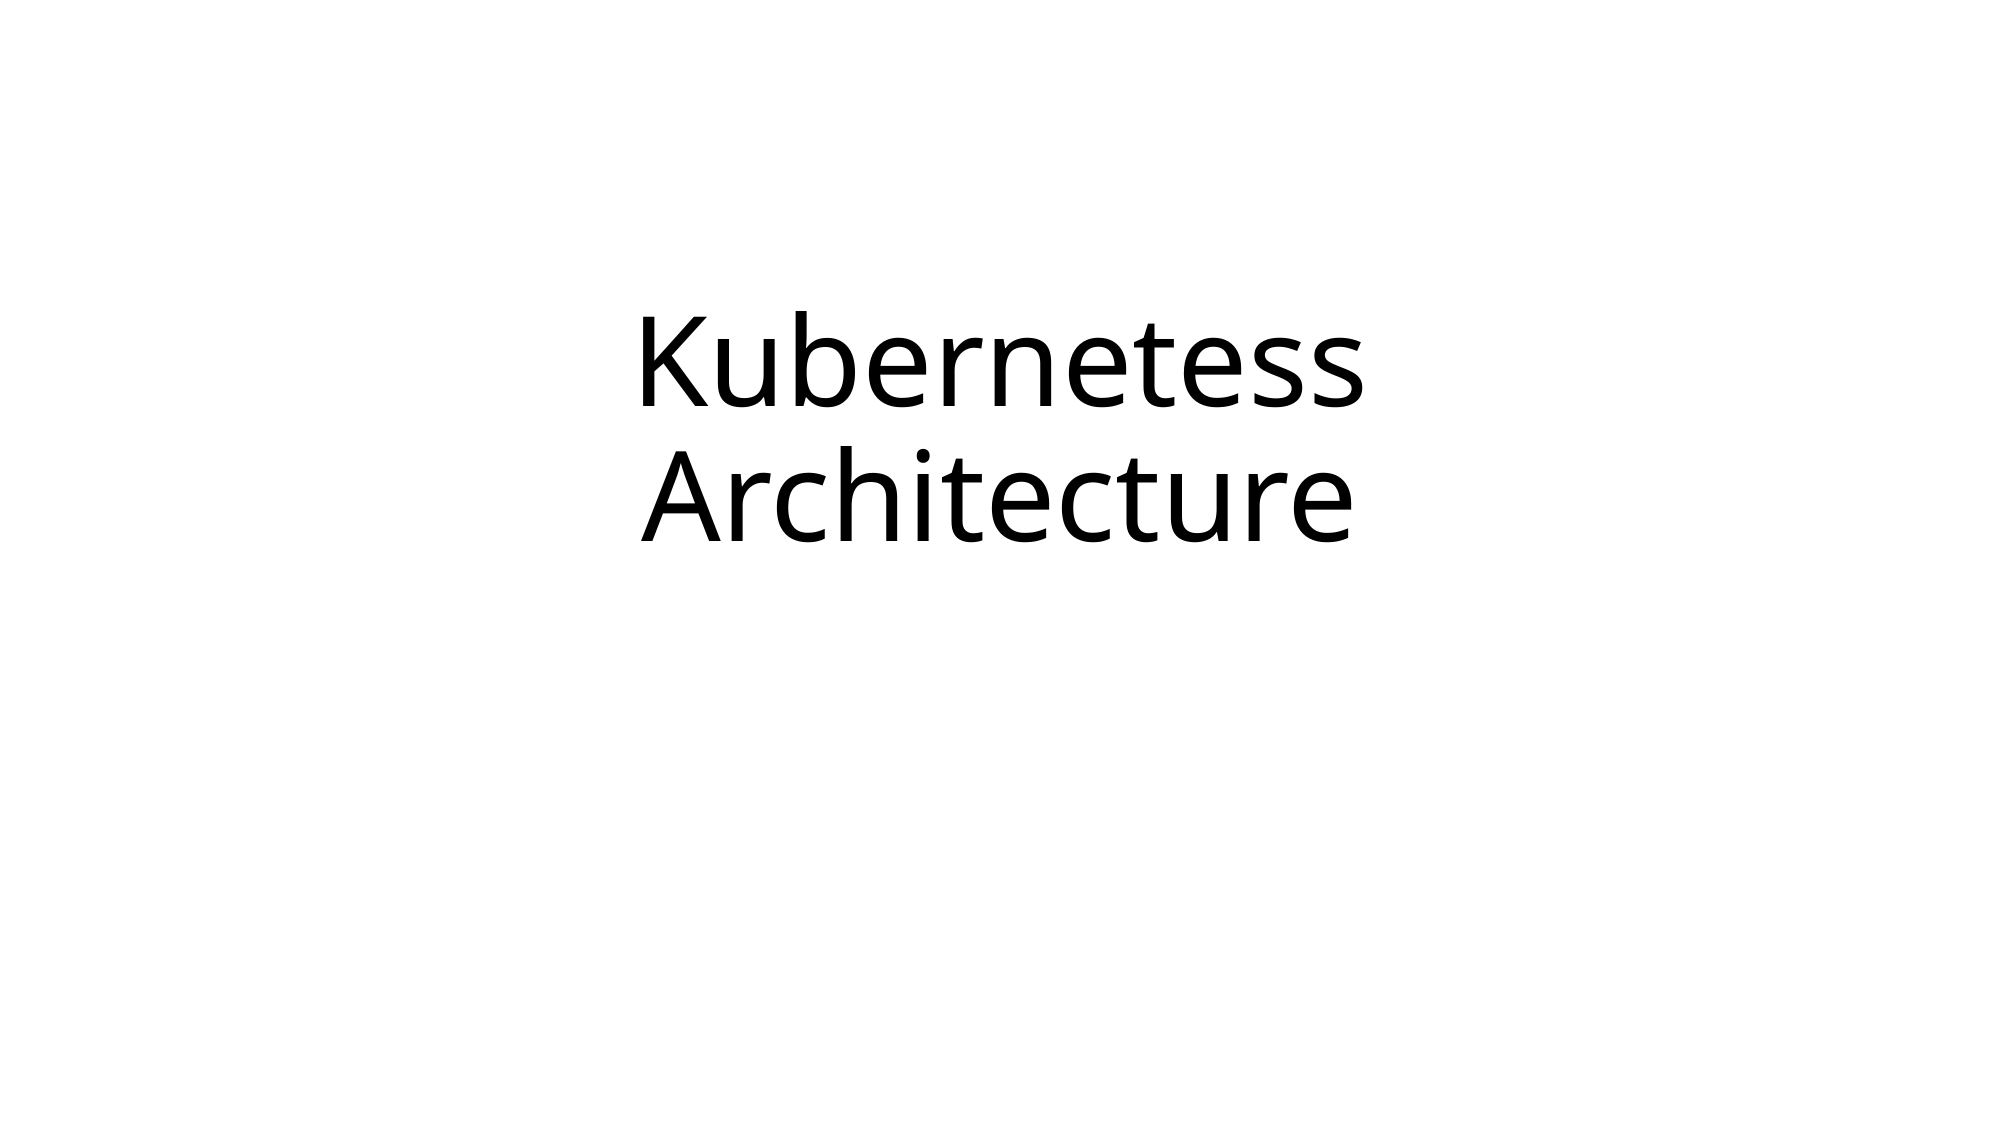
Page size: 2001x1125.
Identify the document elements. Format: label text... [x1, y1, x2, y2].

title Kubernetess Architecture [249, 184, 1750, 576]
